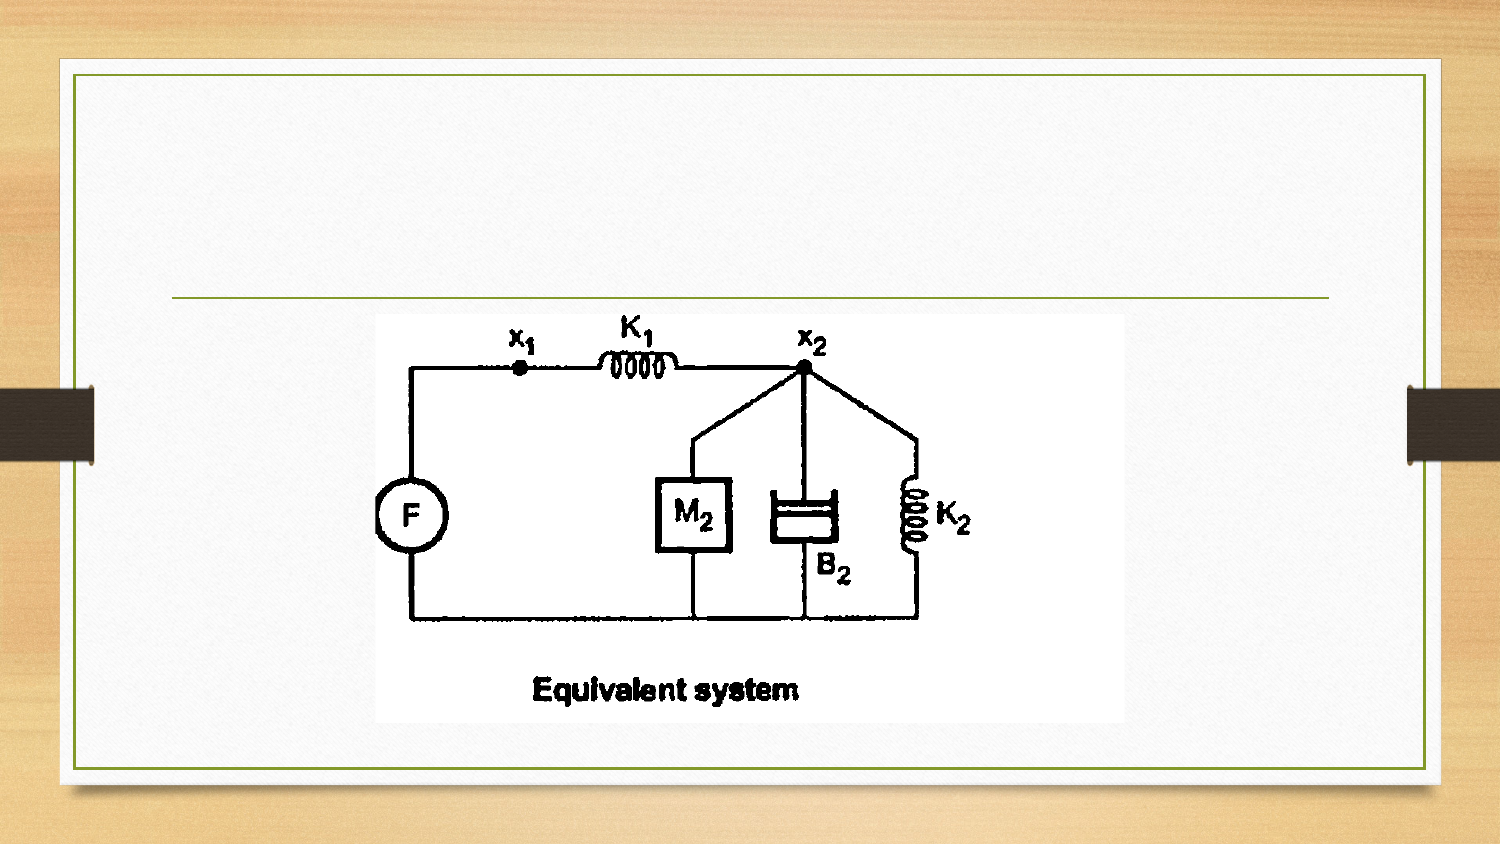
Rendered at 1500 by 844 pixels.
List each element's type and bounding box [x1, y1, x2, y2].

list [375, 314, 1125, 724]
picture [0, 0, 1500, 844]
